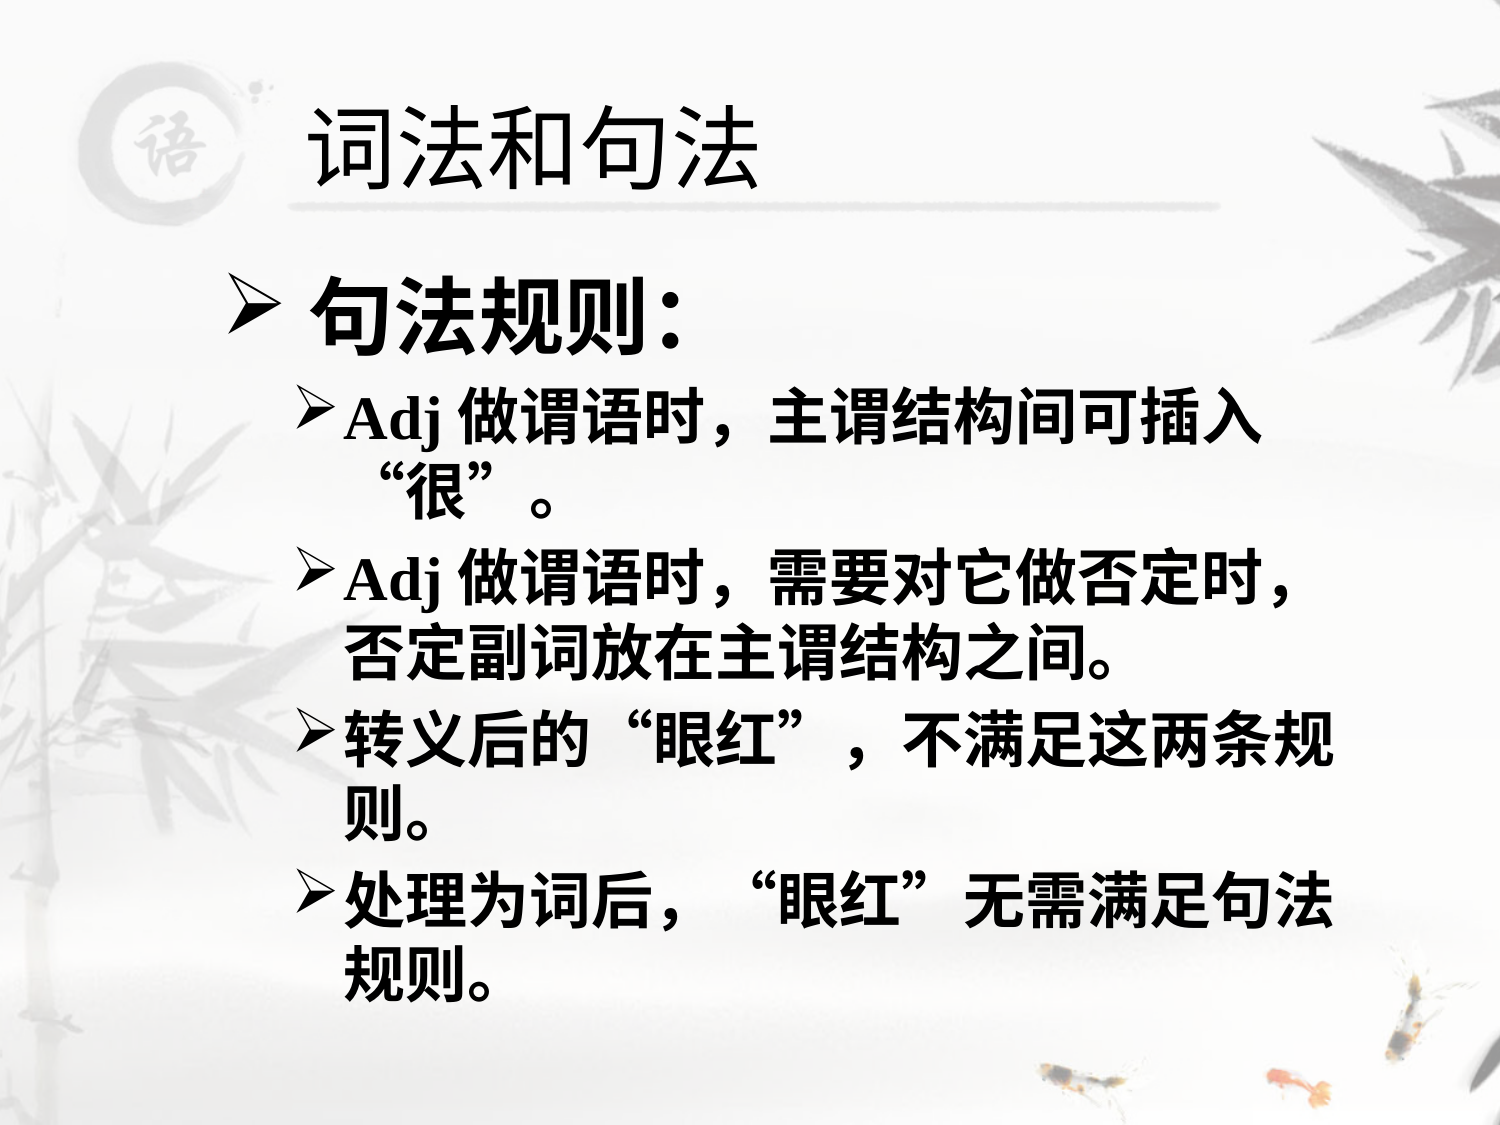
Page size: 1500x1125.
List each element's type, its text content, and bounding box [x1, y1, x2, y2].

list 句法规则： Adj做谓语时，主谓结构间可插入“很”。 Adj做谓语时，需要对它做否定时，否定副词放在主谓结构之间。 转义后的“眼红”，不满足这两条规则。 处理为词后，“眼红”无需满足句法规则。 [206, 255, 1376, 1024]
title 词法和句法 [289, 66, 1306, 209]
